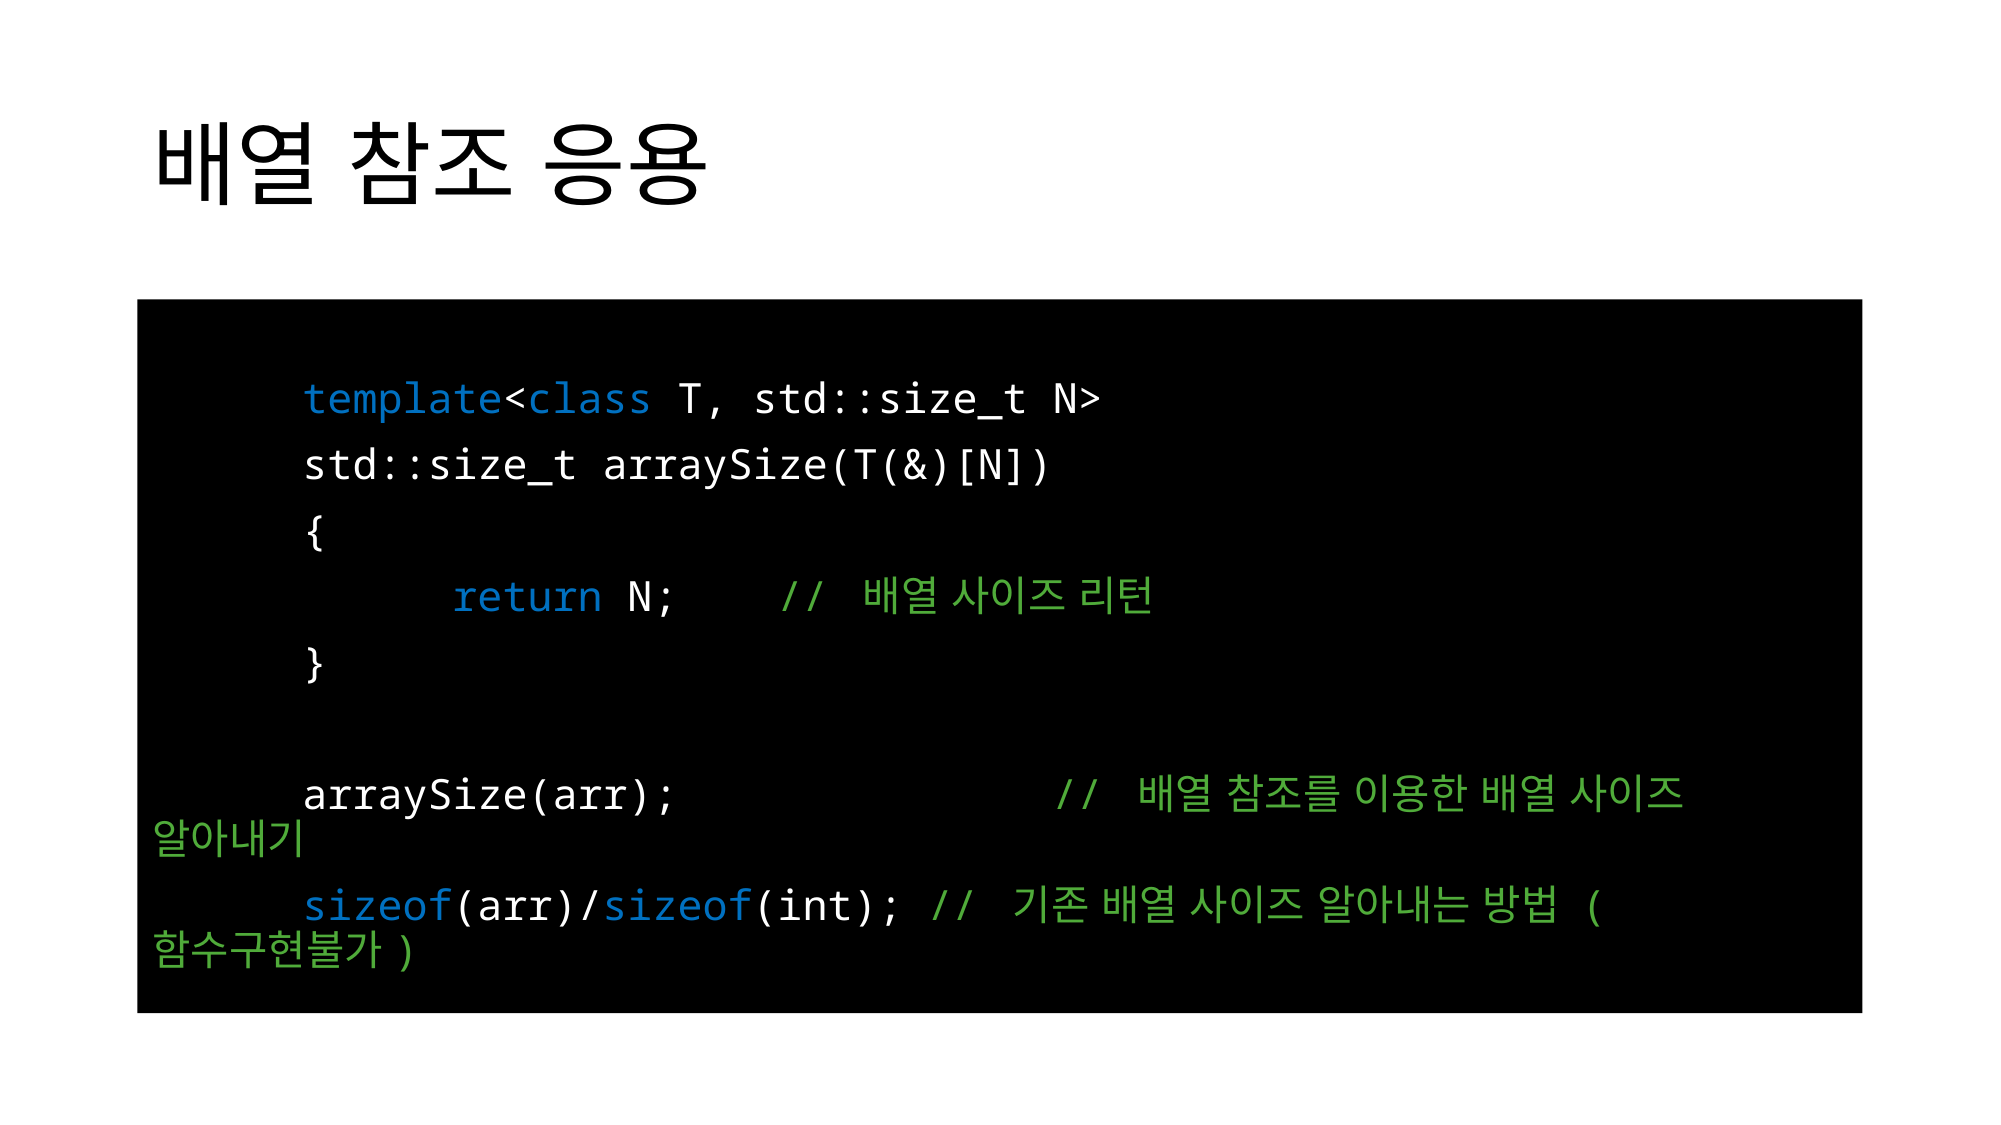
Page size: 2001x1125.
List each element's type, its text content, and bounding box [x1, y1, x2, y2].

title 배열 참조 응용 [137, 59, 1863, 278]
list template<class T, std::size_t N> std::size_t arraySize(T(&)[N]) { return N; // 배열 사이즈 리턴 } arraySize(arr); // 배열 참조를 이용한 배열 사이즈 알아내기 sizeof(arr)/sizeof(int); // 기존 배열 사이즈 알아내는 방법 (함수구현불가) [137, 299, 1863, 1014]
